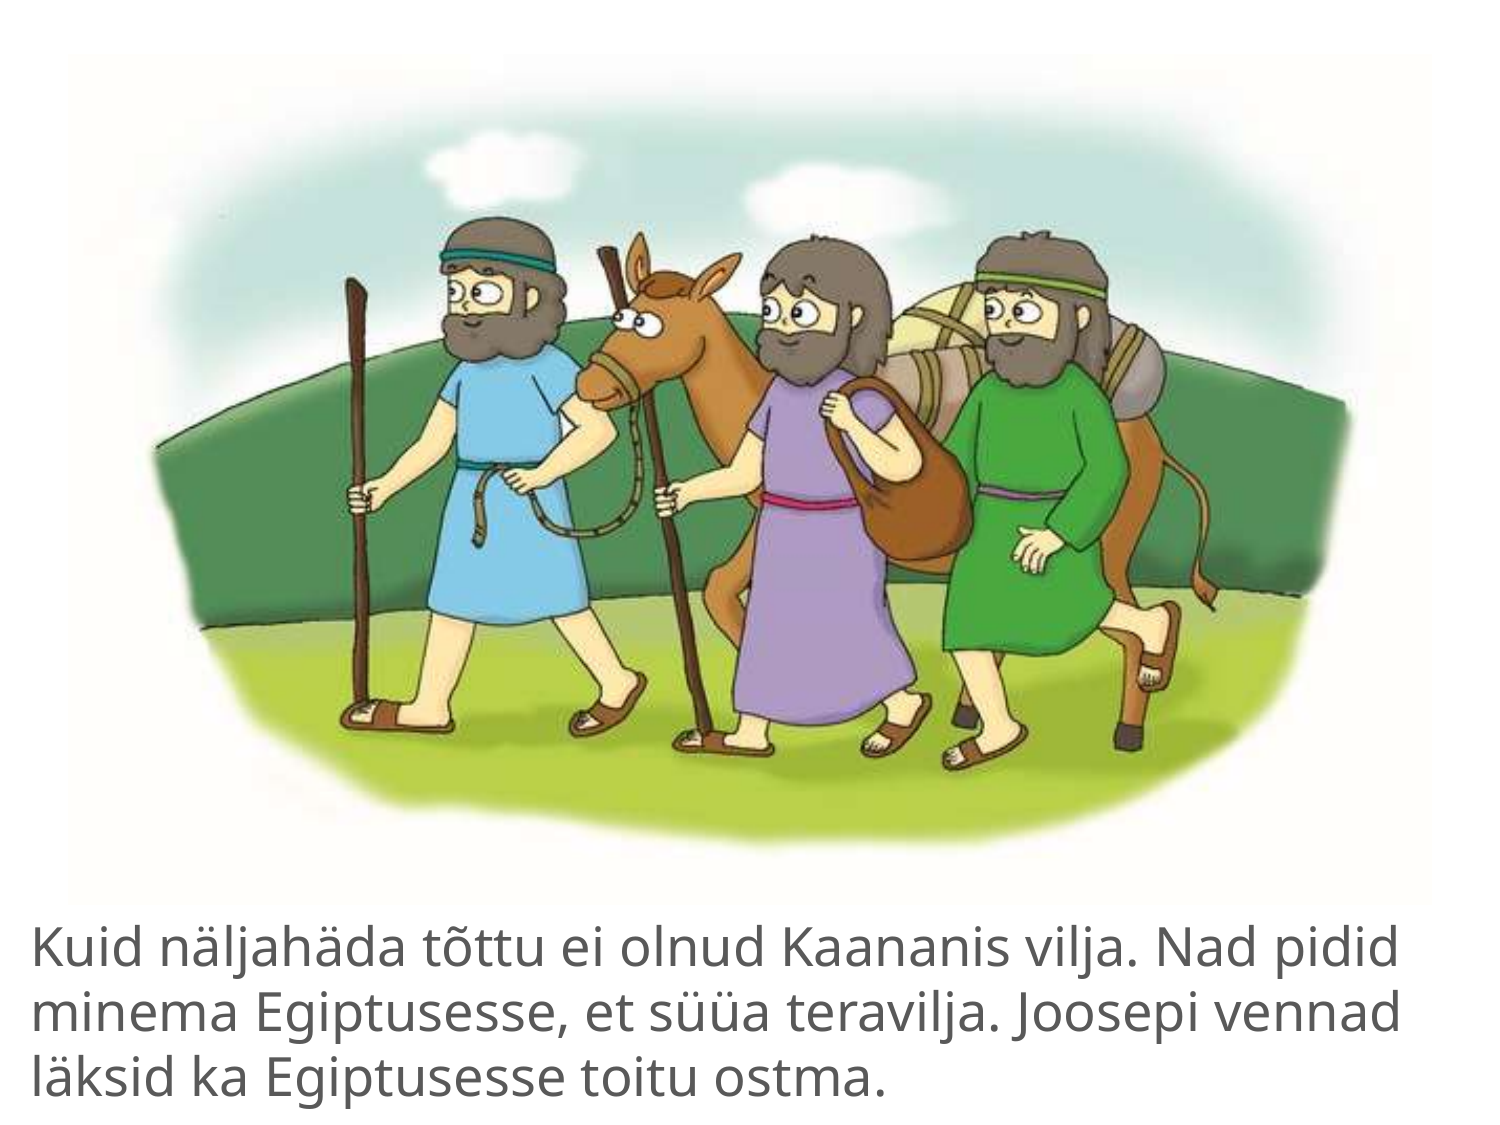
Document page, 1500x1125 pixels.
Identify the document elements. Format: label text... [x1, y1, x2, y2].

text_box Kuid näljahäda tõttu ei olnud Kaananis vilja. Nad pidid minema Egiptusesse, et süüa teravilja. Joosepi vennad läksid ka Egiptusesse toitu ostma. [15, 905, 1500, 1115]
picture [67, 54, 1433, 906]
